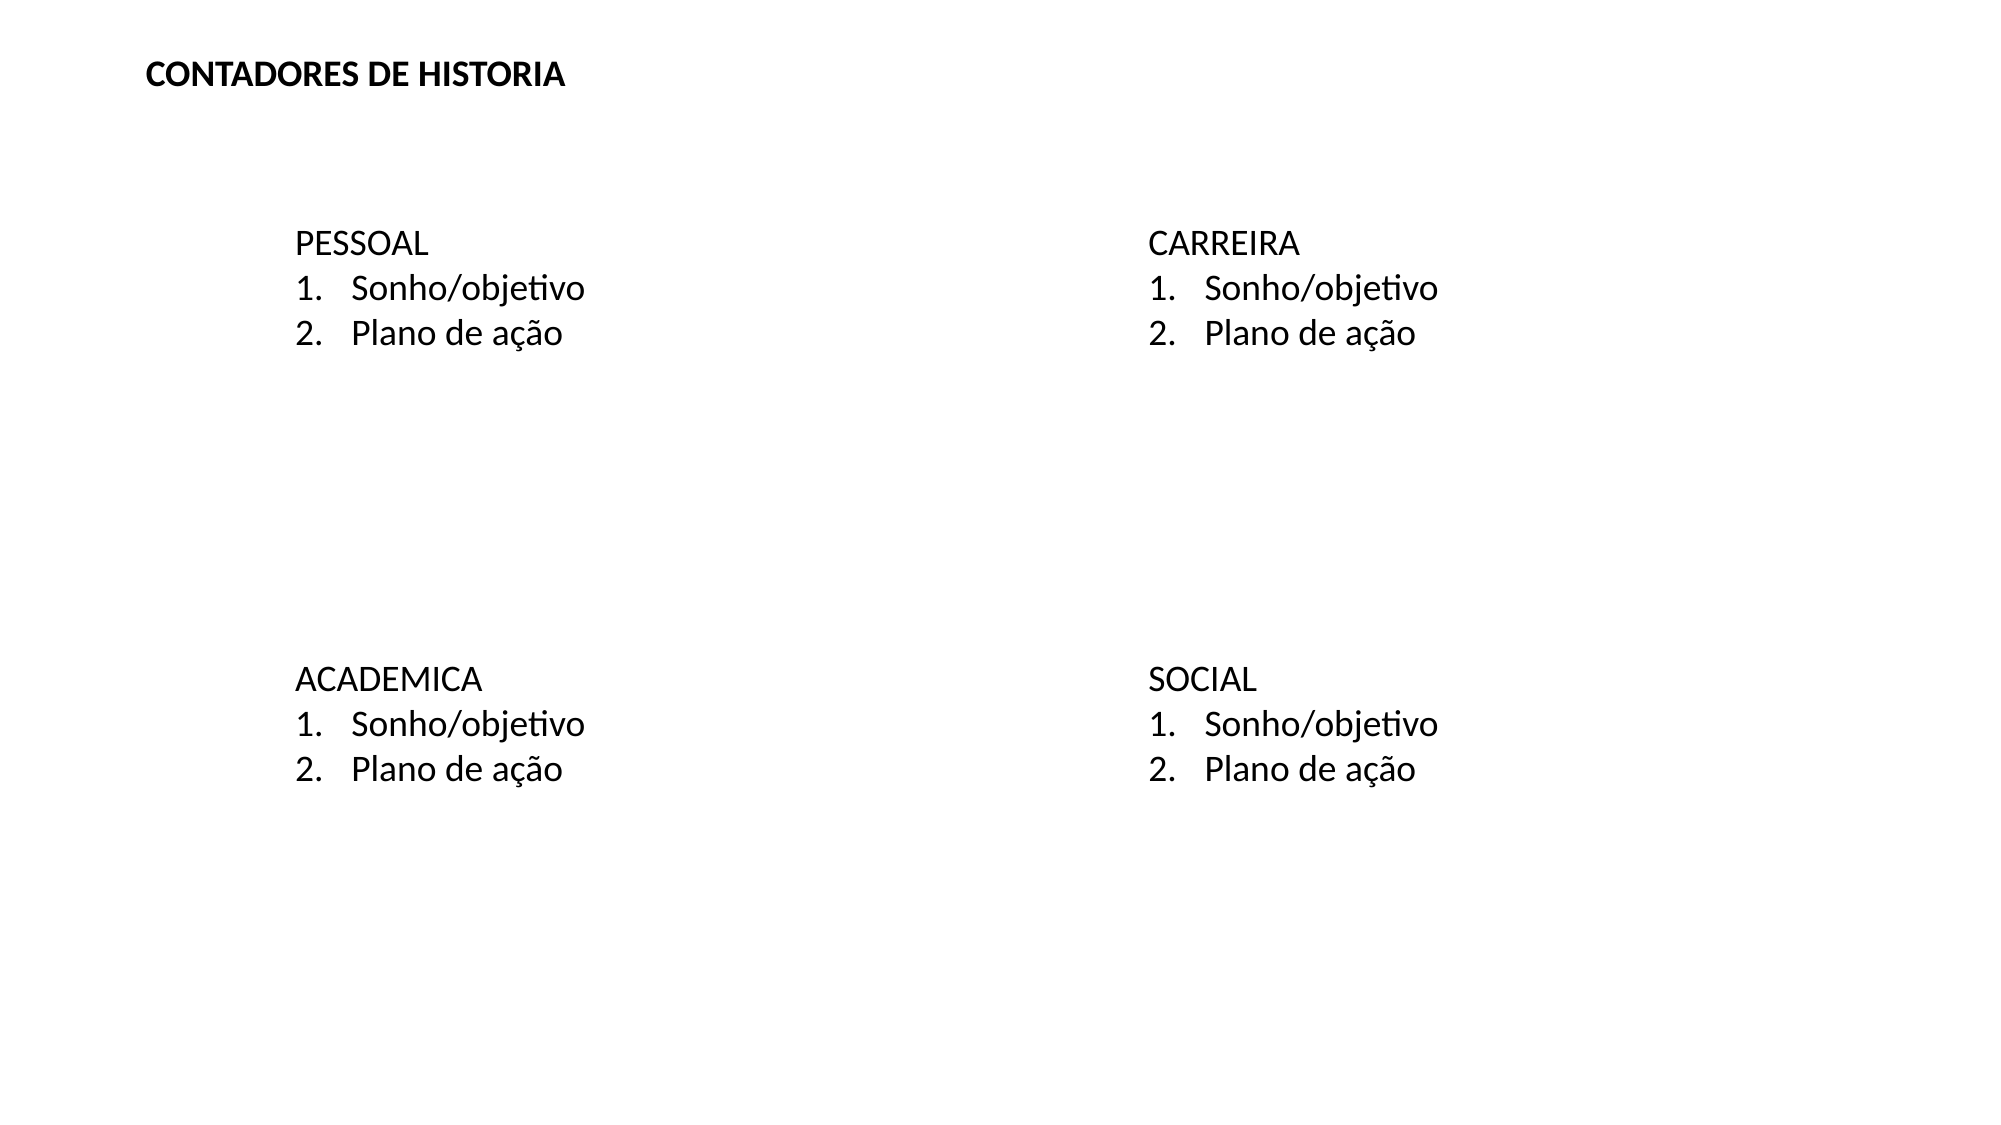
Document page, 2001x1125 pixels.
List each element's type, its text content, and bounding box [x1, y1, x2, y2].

text_box CARREIRA Sonho/objetivo Plano de ação [1133, 210, 1691, 361]
text_box SOCIAL Sonho/objetivo Plano de ação [1133, 646, 1691, 797]
text_box PESSOAL Sonho/objetivo Plano de ação [280, 210, 837, 361]
text_box ACADEMICA Sonho/objetivo Plano de ação [280, 646, 837, 797]
text_box CONTADORES DE HISTORIA [130, 41, 1341, 101]
